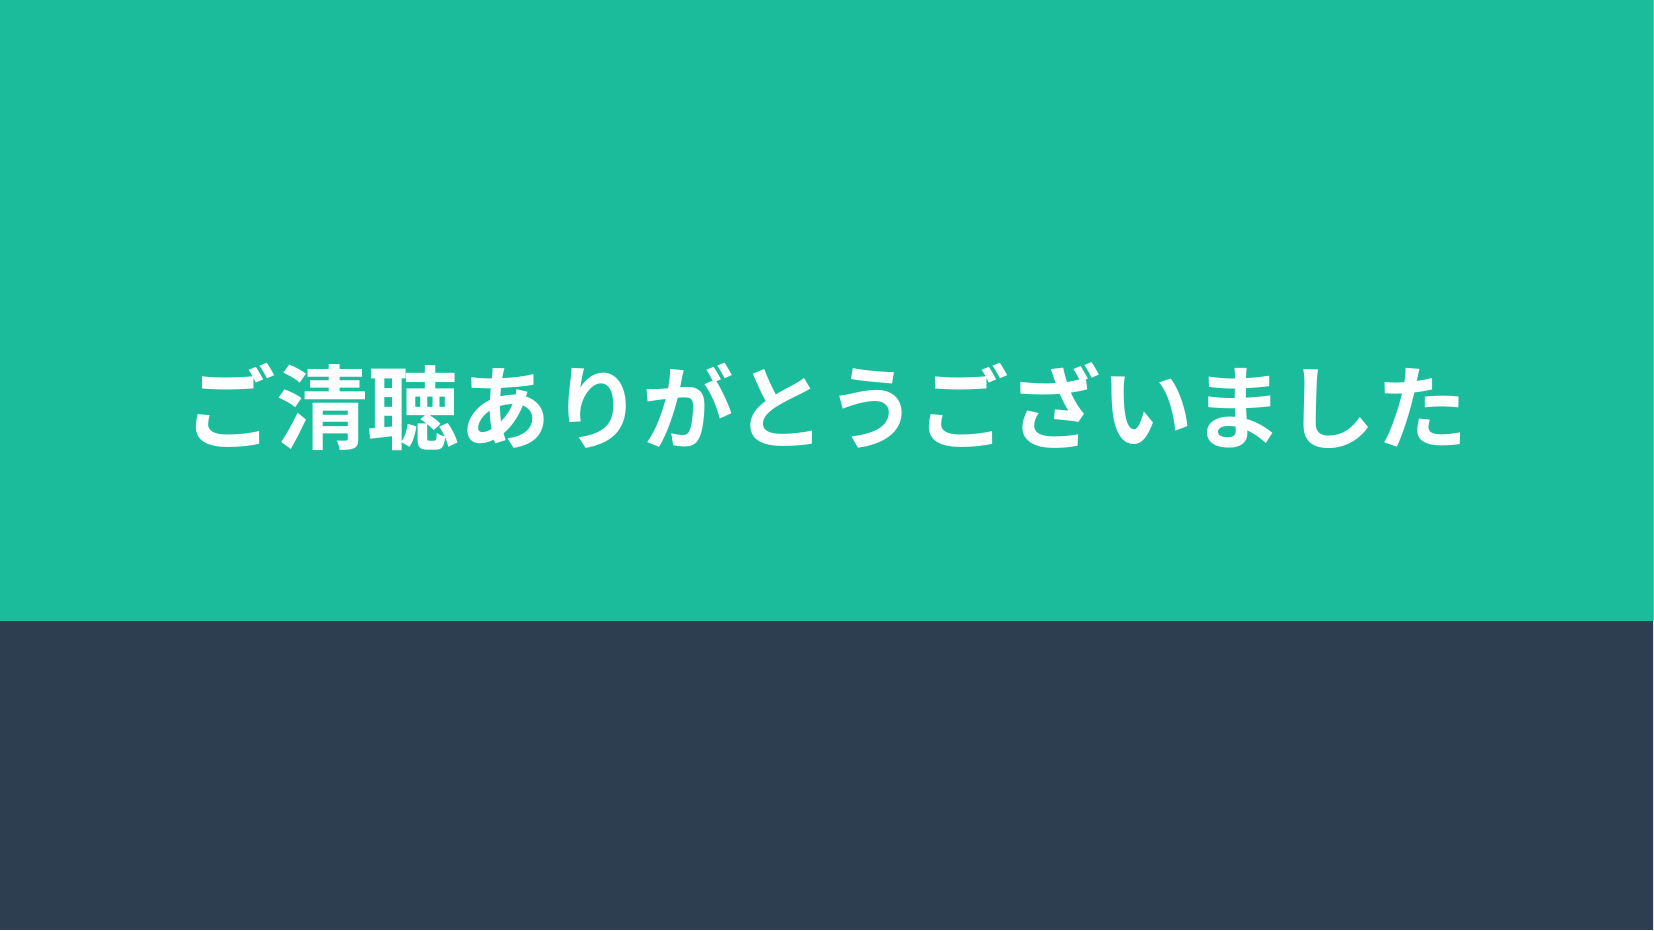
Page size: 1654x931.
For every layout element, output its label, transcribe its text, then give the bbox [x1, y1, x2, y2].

title ご清聴ありがとうございました [59, 347, 1595, 465]
